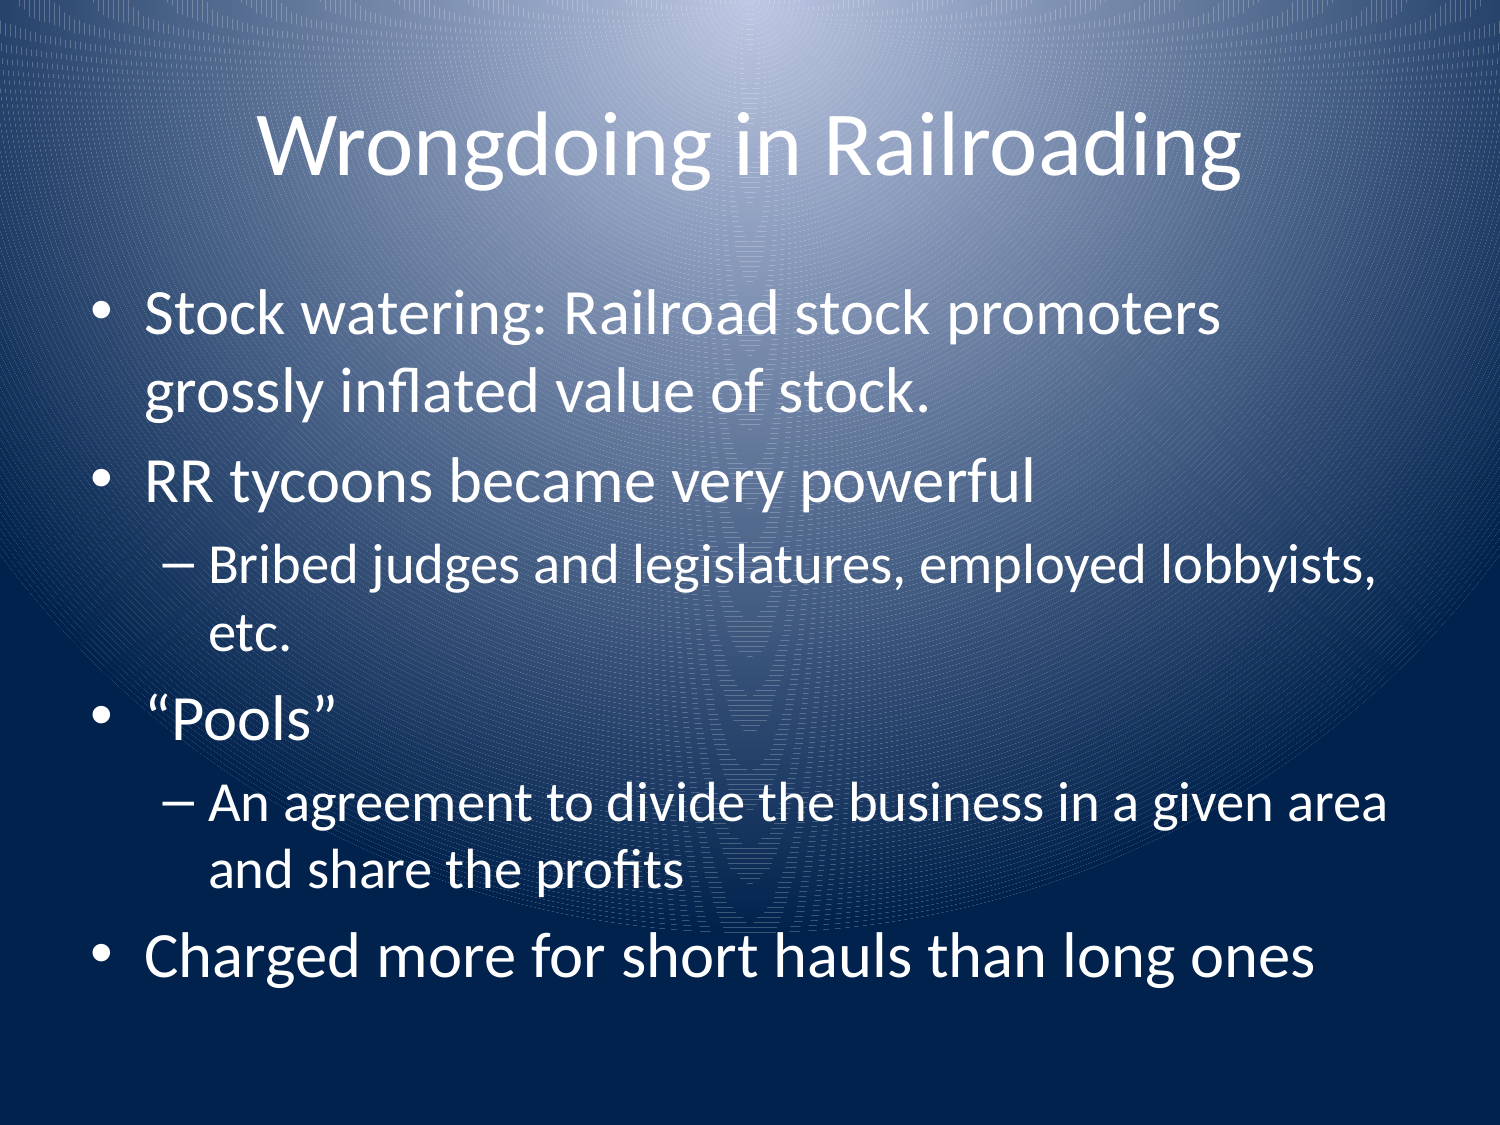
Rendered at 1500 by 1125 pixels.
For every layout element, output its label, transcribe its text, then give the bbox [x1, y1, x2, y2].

list Stock watering: Railroad stock promoters grossly inflated value of stock. RR tycoons became very powerful Bribed judges and legislatures, employed lobbyists, etc. “Pools” An agreement to divide the business in a given area and share the profits Charged more for short hauls than long ones [75, 262, 1425, 1005]
title Wrongdoing in Railroading [75, 45, 1425, 233]
